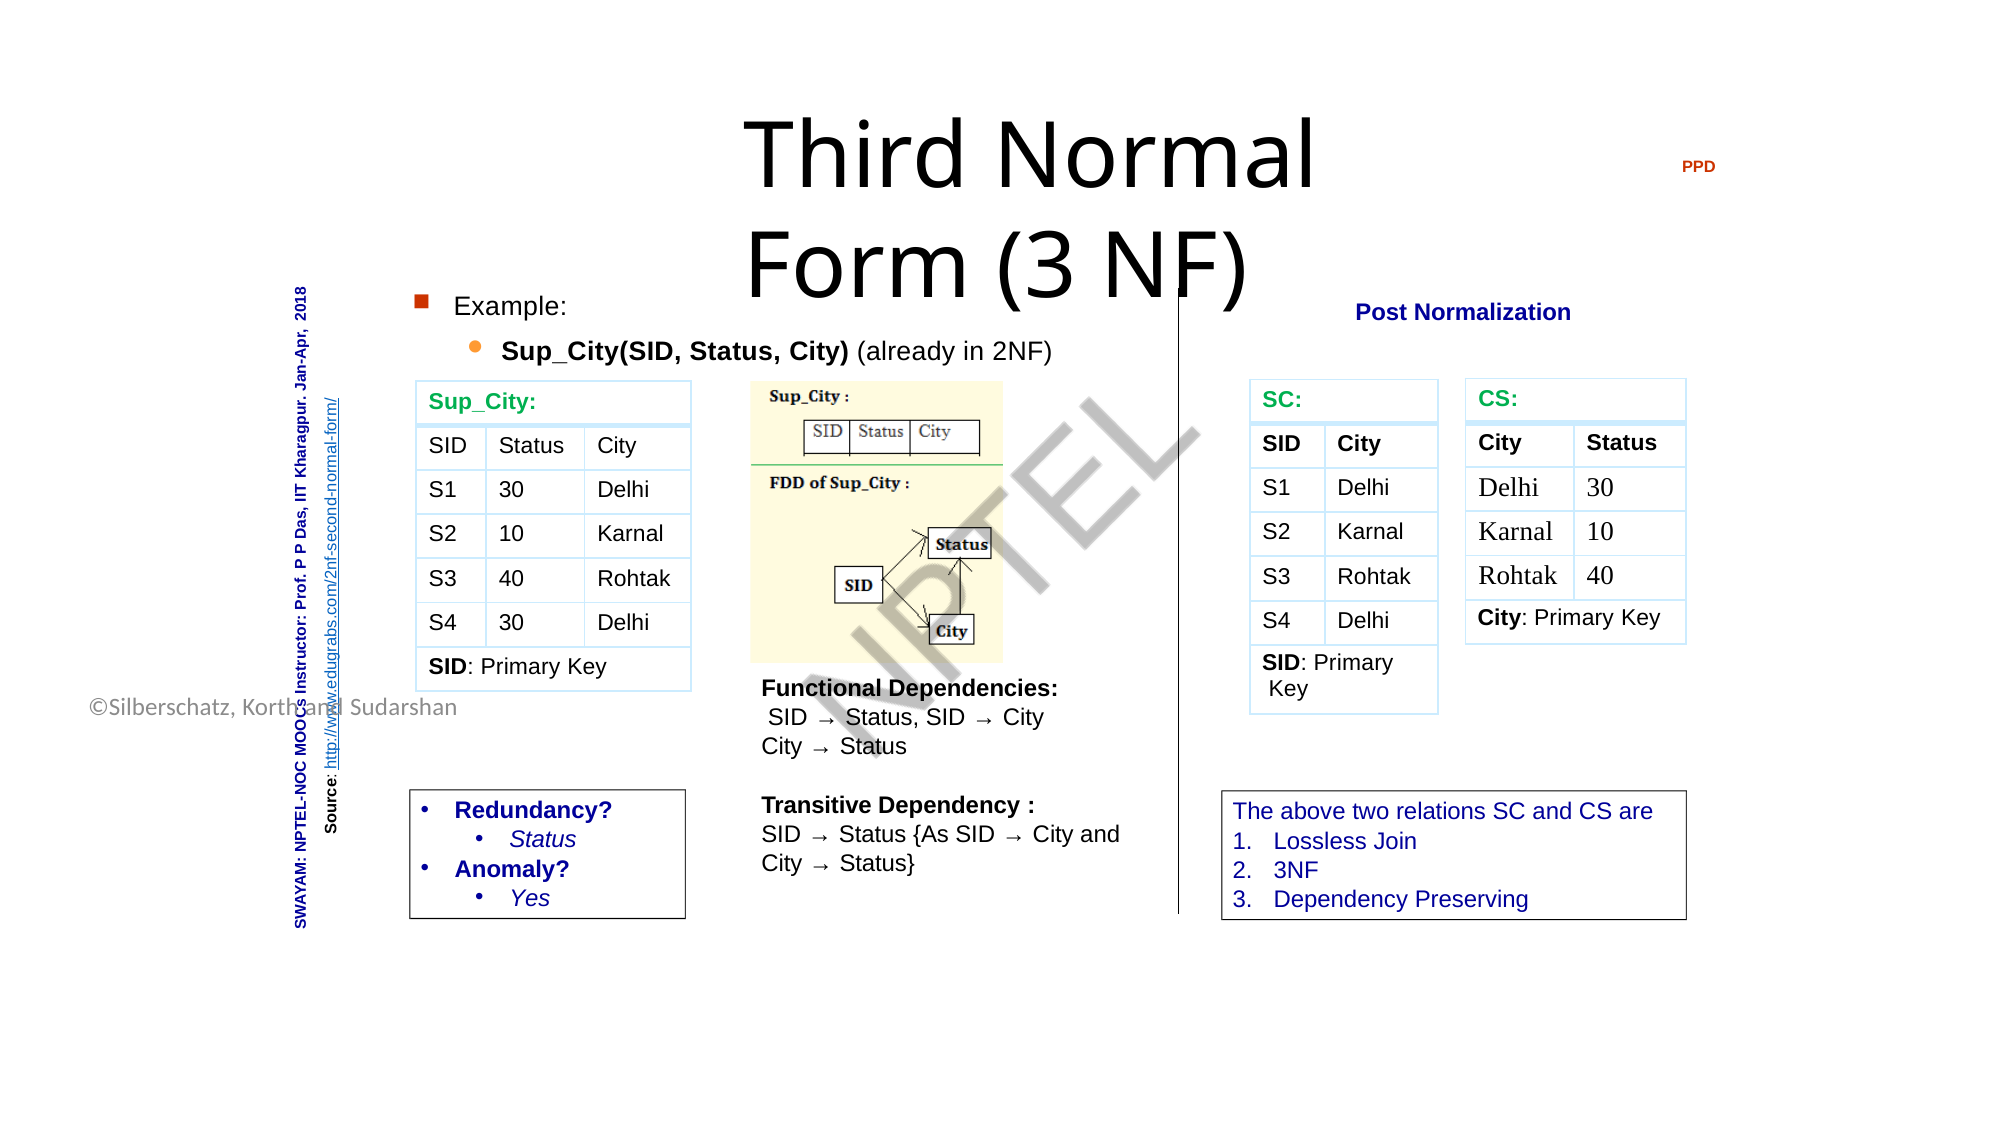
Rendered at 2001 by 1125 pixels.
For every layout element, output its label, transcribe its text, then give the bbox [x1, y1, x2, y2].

table_cell Status [487, 428, 584, 469]
text_box SWAYAM: NPTEL-NOC MOOCs Instructor: Prof. P P Das, IIT Kharagpur. Jan-Apr, 2018 Source: http://www.edugrabs.com/2nf-second-normal-form/ [290, 276, 340, 932]
text_box The above two relations SC and CS are [1230, 793, 1662, 825]
table_header Sup_City: [417, 382, 690, 423]
table_cell 10 [487, 515, 584, 557]
table_cell City [1466, 426, 1573, 466]
text_box [409, 789, 686, 920]
table_cell Delhi [1326, 602, 1437, 644]
table_cell City [1326, 426, 1437, 467]
table_cell SID: Primary Key [1251, 646, 1437, 713]
text_box Post Normalization [1353, 294, 1577, 326]
table_cell Delhi [1466, 468, 1573, 510]
text_box [750, 381, 773, 663]
table_cell 30 [487, 471, 584, 513]
table_cell Rohtak [1326, 557, 1437, 600]
table_cell Rohtak [585, 559, 690, 602]
table_cell Rohtak [1466, 556, 1573, 599]
text_box Anomaly? [418, 850, 574, 882]
table_cell Karnal [585, 515, 690, 557]
table_cell 30 [487, 603, 584, 646]
text_box Redundancy? [418, 792, 617, 824]
table_cell S3 [417, 559, 485, 602]
table_cell 40 [1575, 556, 1685, 599]
table_cell S4 [417, 603, 485, 646]
text_box [773, 336, 1227, 789]
text_box PPD [1680, 154, 1719, 176]
table_cell Karnal [1466, 512, 1573, 555]
table_cell S1 [417, 471, 485, 513]
table_cell SID [417, 428, 485, 469]
text_box Transitive Dependency : SID → Status {As SID → City and City → Status} [759, 787, 1128, 876]
table_cell Status [1575, 426, 1685, 466]
table_header SC: [1251, 380, 1437, 421]
text_box Status [473, 821, 580, 853]
table_cell 30 [1575, 468, 1685, 510]
table_cell 40 [487, 559, 584, 602]
table_cell Delhi [585, 603, 690, 646]
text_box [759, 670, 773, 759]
title Third Normal Form (3 NF) [741, 92, 1333, 316]
table_cell S4 [1251, 602, 1324, 644]
table_header CS: [1466, 379, 1685, 420]
table_cell City [585, 428, 690, 469]
table_cell City: Primary Key [1466, 601, 1685, 643]
table_cell S1 [1251, 469, 1324, 511]
table_cell Delhi [1326, 469, 1437, 511]
text_box Example: Sup_City(SID, Status, City) (already in 2NF) [410, 275, 1062, 366]
table_cell SID: Primary Key [417, 648, 690, 690]
table_cell Karnal [1326, 513, 1437, 555]
text_box Yes [473, 880, 552, 911]
table_cell 10 [1575, 512, 1685, 555]
table_cell S2 [417, 515, 485, 557]
text_box Lossless Join 3NF Dependency Preserving [1230, 823, 1534, 912]
table_cell Delhi [585, 471, 690, 513]
table_cell S2 [1251, 513, 1324, 555]
table_cell S3 [1251, 557, 1324, 600]
table_cell SID [1251, 426, 1324, 467]
